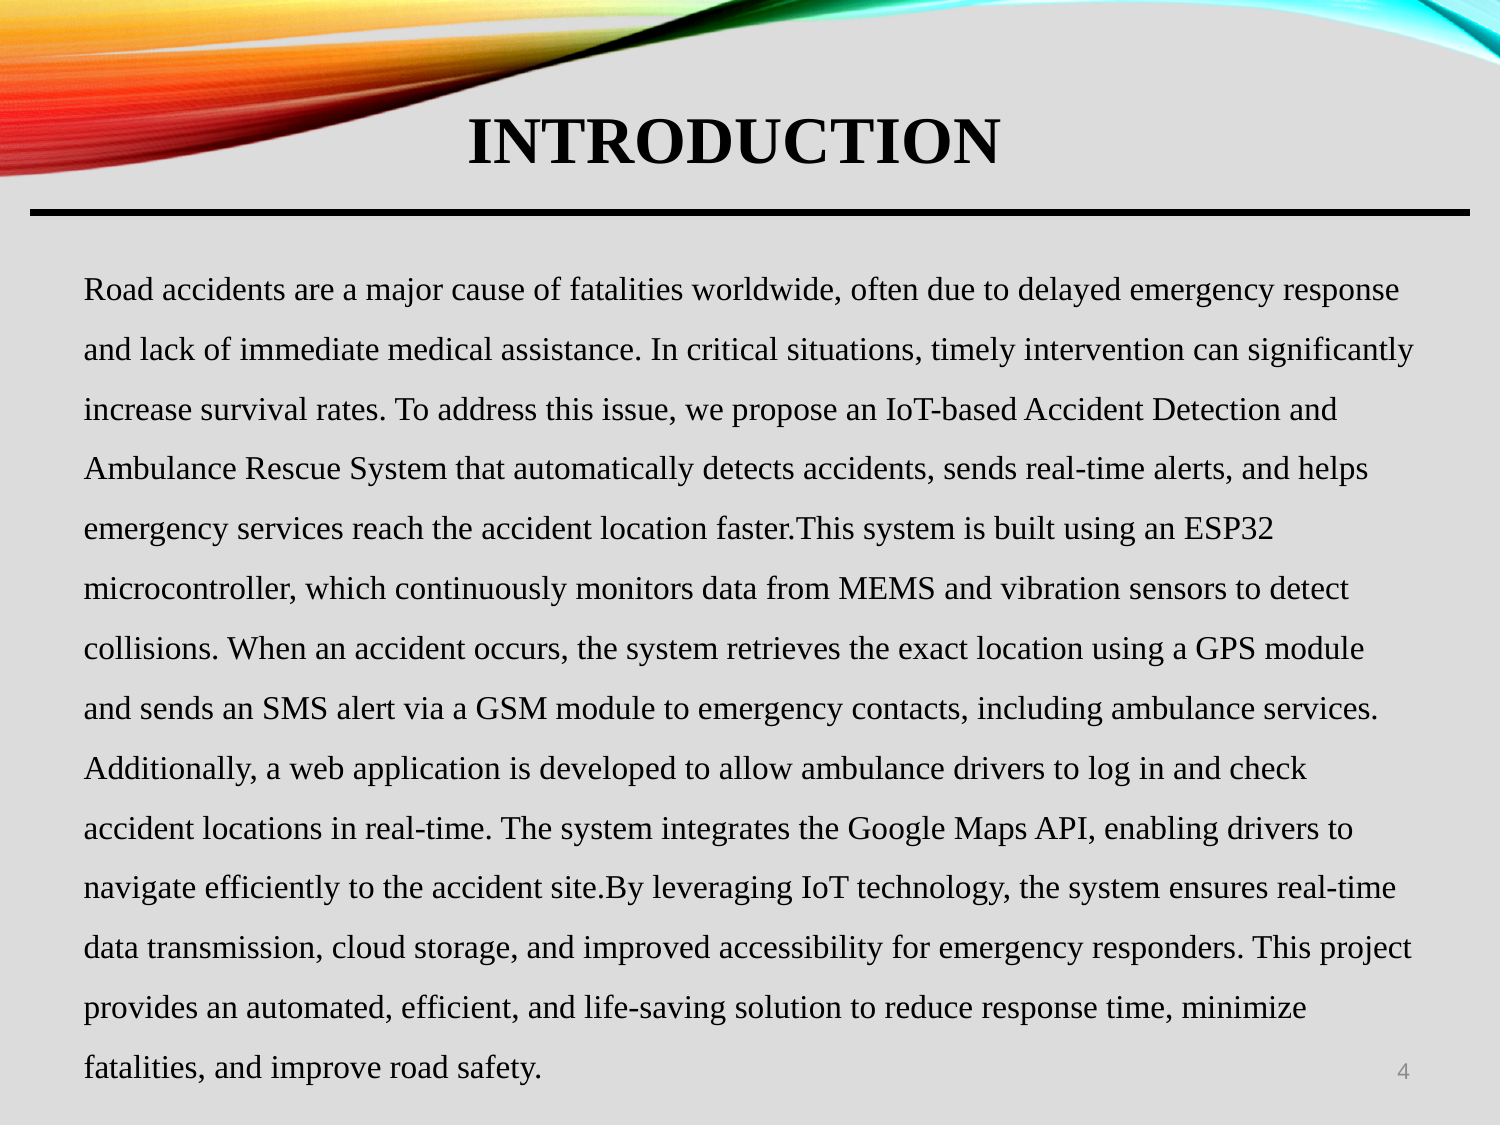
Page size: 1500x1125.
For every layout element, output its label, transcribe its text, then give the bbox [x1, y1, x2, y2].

slide_number 4 [1074, 1042, 1425, 1103]
picture [0, 0, 1500, 178]
text_box INTRODUCTION [452, 89, 1017, 185]
text_box Road accidents are a major cause of fatalities worldwide, often due to delayed emergency response and lack of immediate medical assistance. In critical situations, timely intervention can significantly increase survival rates. To address this issue, we propose an IoT-based Accident Detection and Ambulance Rescue System that automatically detects accidents, sends real-time alerts, and helps emergency services reach the accident location faster.This system is built using an ESP32 microcontroller, which continuously monitors data from MEMS and vibration sensors to detect collisions. When an accident occurs, the system retrieves the exact location using a GPS module and sends an SMS alert via a GSM module to emergency contacts, including ambulance services. Additionally, a web application is developed to allow ambulance drivers to log in and check accident locations in real-time. The system integrates the Google Maps API, enabling drivers to navigate efficiently to the accident site.By leveraging IoT technology, the system ensures real-time data transmission, cloud storage, and improved accessibility for emergency responders. This project provides an automated, efficient, and life-saving solution to reduce response time, minimize fatalities, and improve road safety. [68, 239, 1432, 790]
